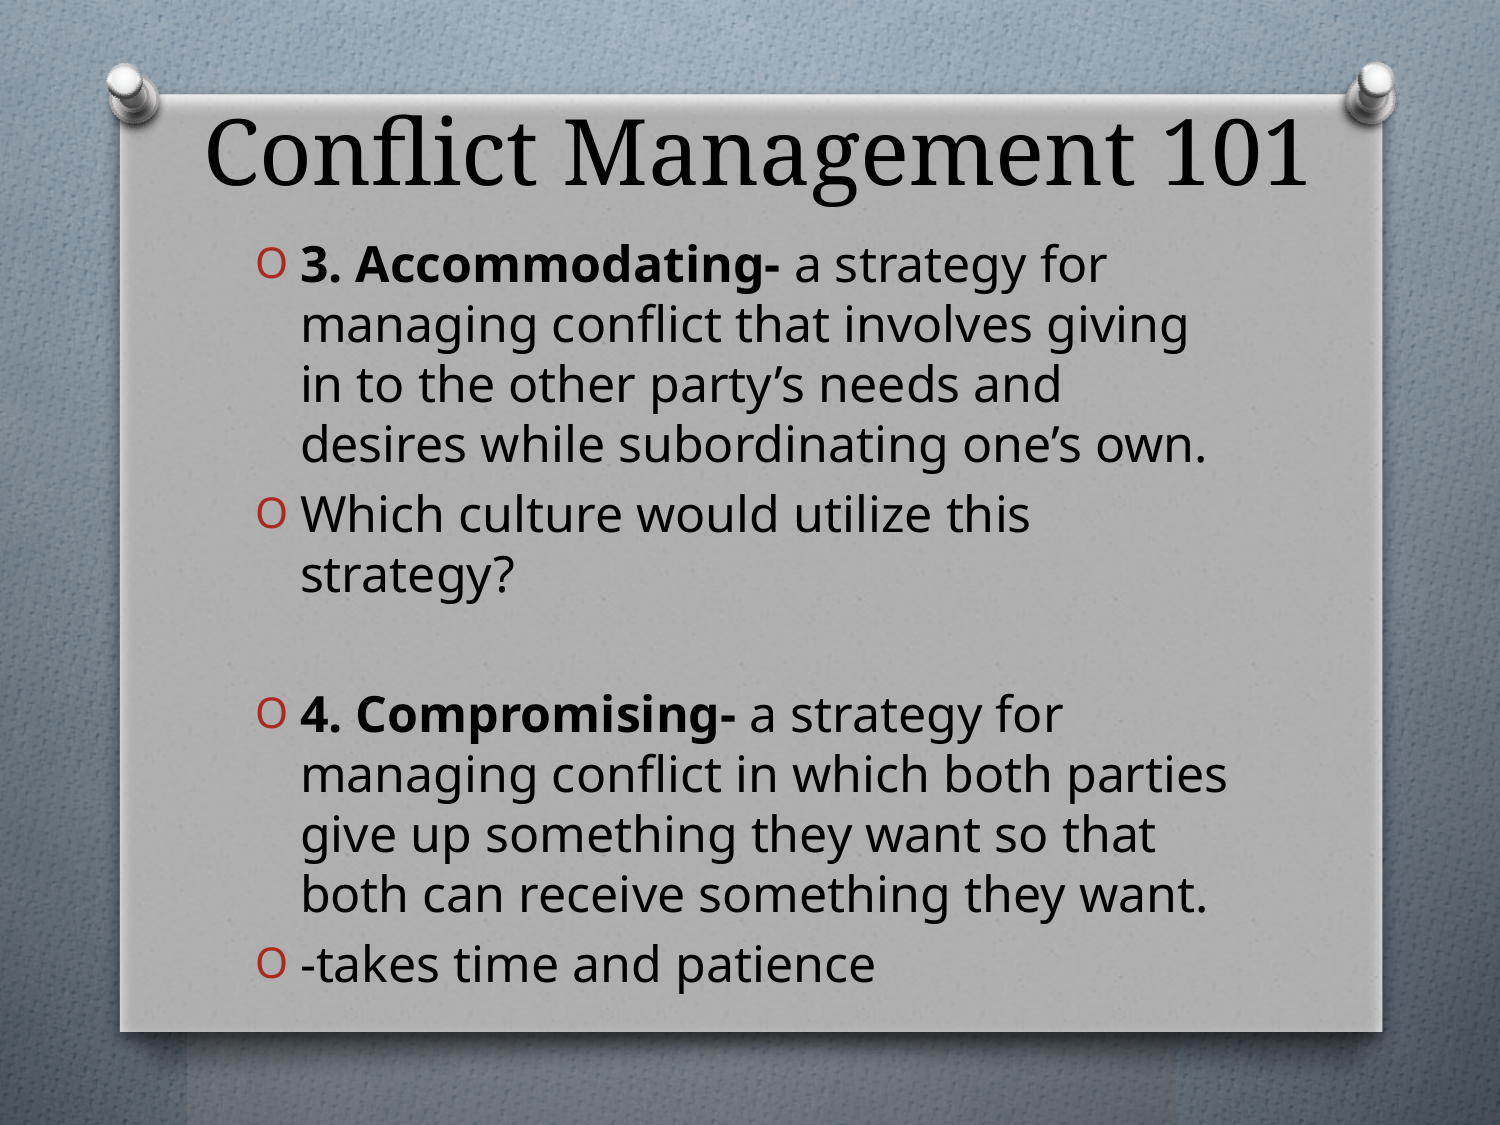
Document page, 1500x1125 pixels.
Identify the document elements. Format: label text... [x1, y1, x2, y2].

picture [1331, 35, 1439, 156]
title Conflict Management 101 [187, 50, 1331, 248]
picture [75, 29, 187, 153]
list 3. Accommodating- a strategy for managing conflict that involves giving in to the other party’s needs and desires while subordinating one’s own. Which culture would utilize this strategy? 4. Compromising- a strategy for managing conflict in which both parties give up something they want so that both can receive something they want. -takes time and patience [240, 224, 1257, 1025]
